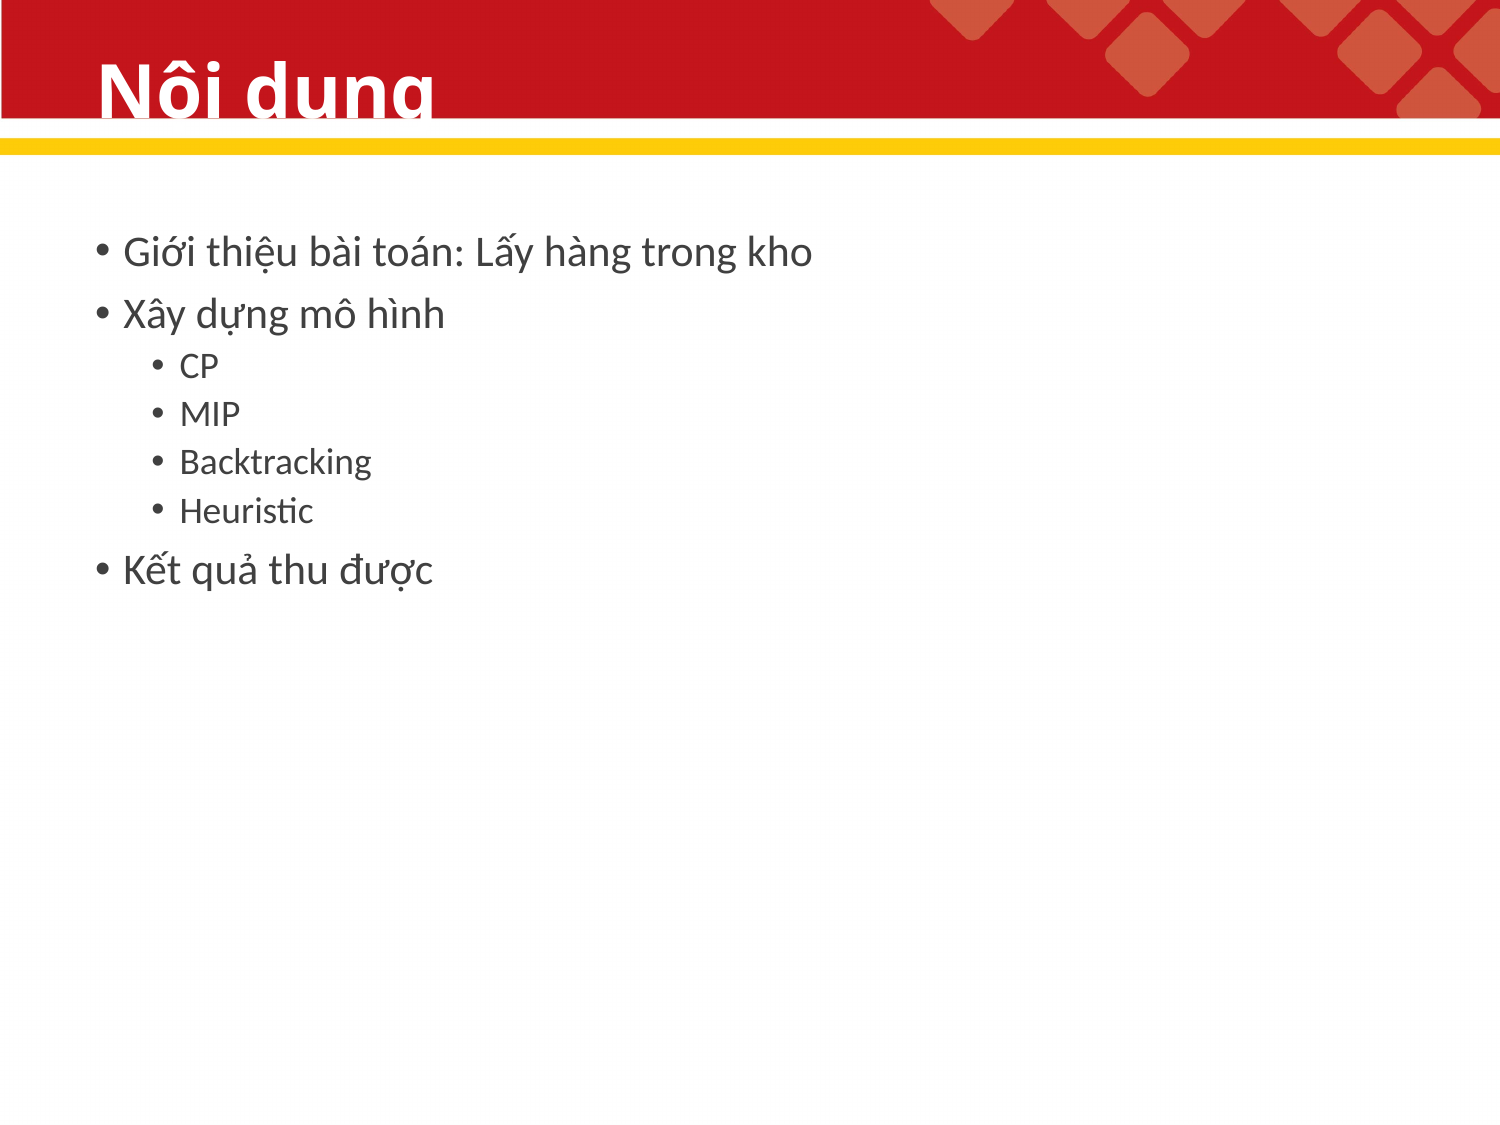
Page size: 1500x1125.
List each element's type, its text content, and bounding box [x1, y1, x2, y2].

picture [0, 0, 1500, 1125]
title Nội dung [80, 0, 1397, 204]
list Giới thiệu bài toán: Lấy hàng trong kho Xây dựng mô hình CP MIP Backtracking Heuristic Kết quả thu được [80, 220, 1397, 1025]
